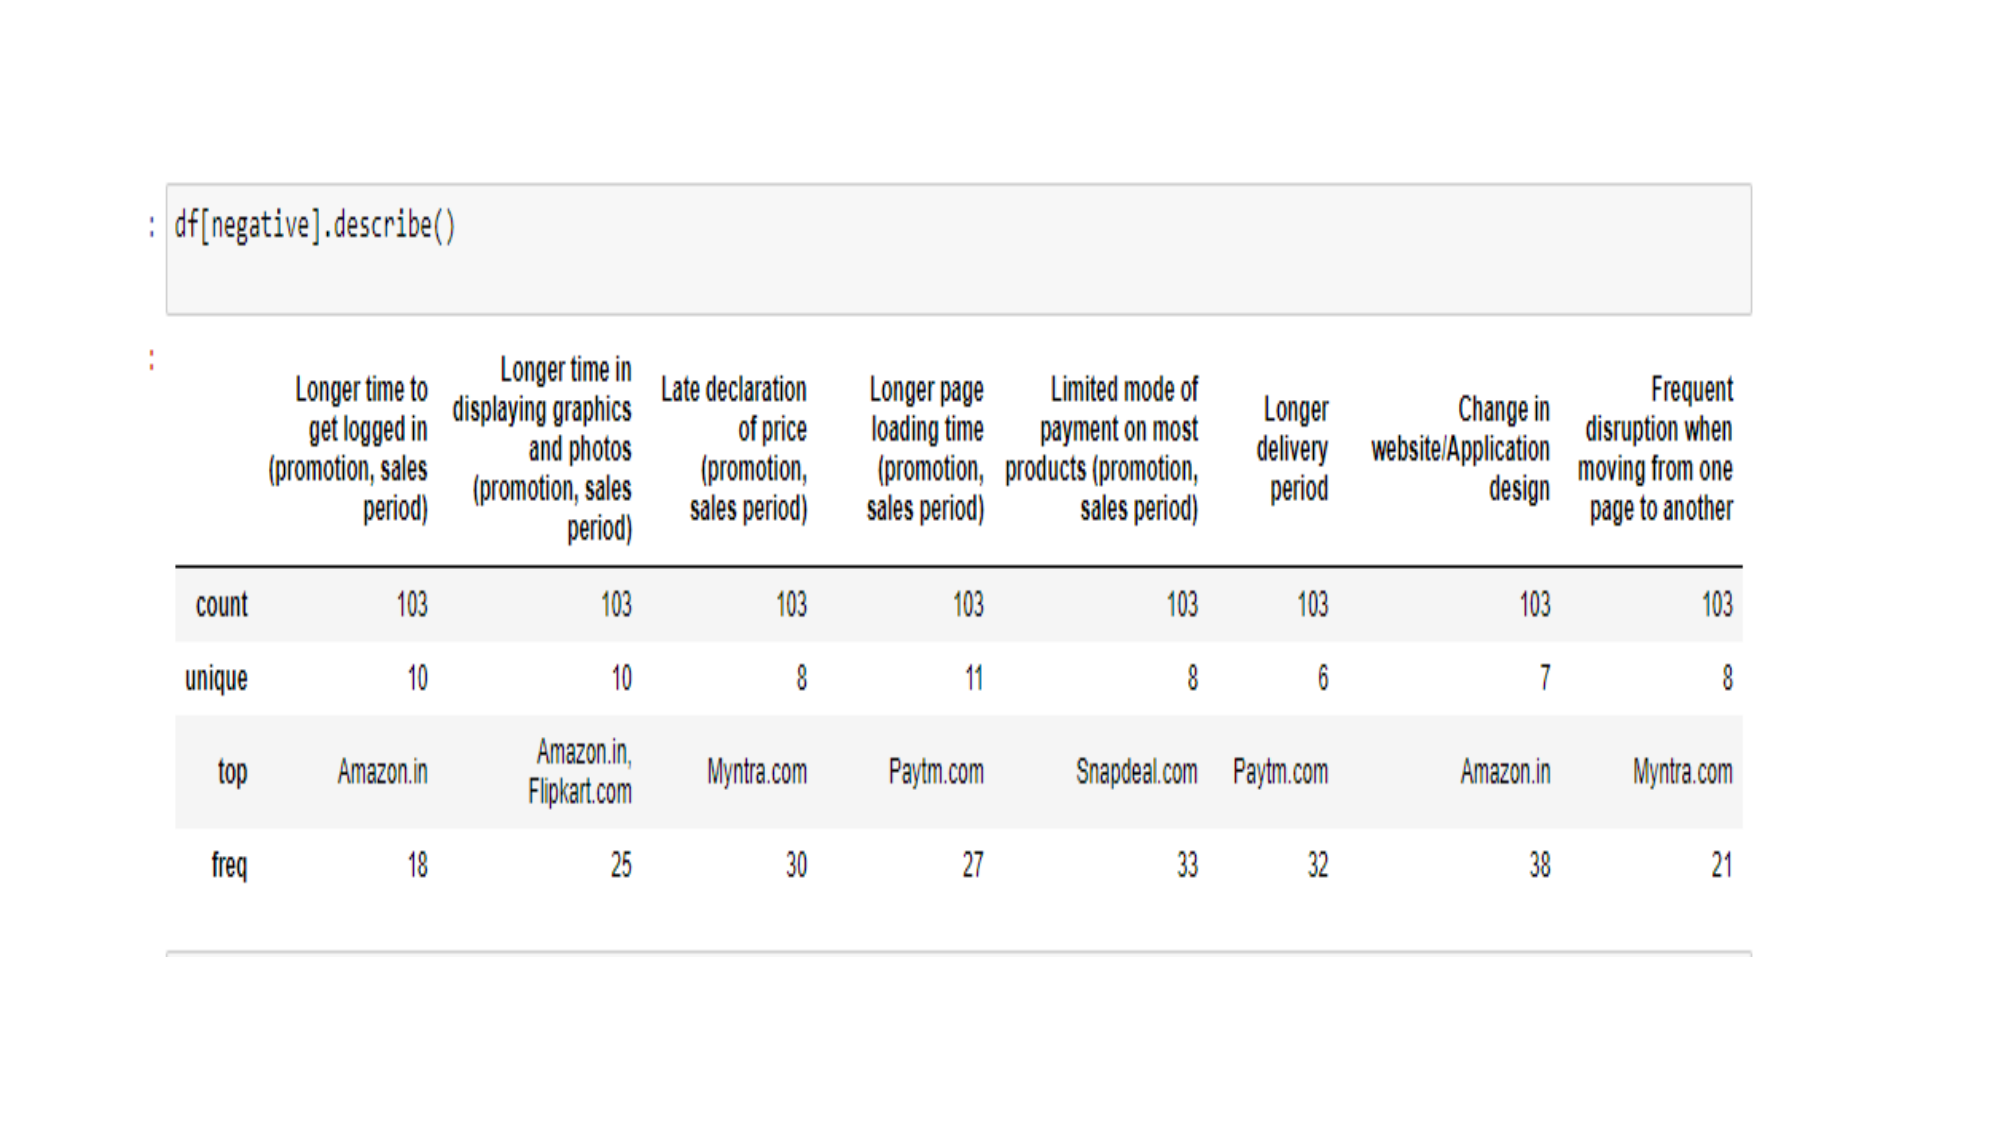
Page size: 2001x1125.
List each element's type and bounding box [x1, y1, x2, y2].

picture [147, 147, 1767, 957]
